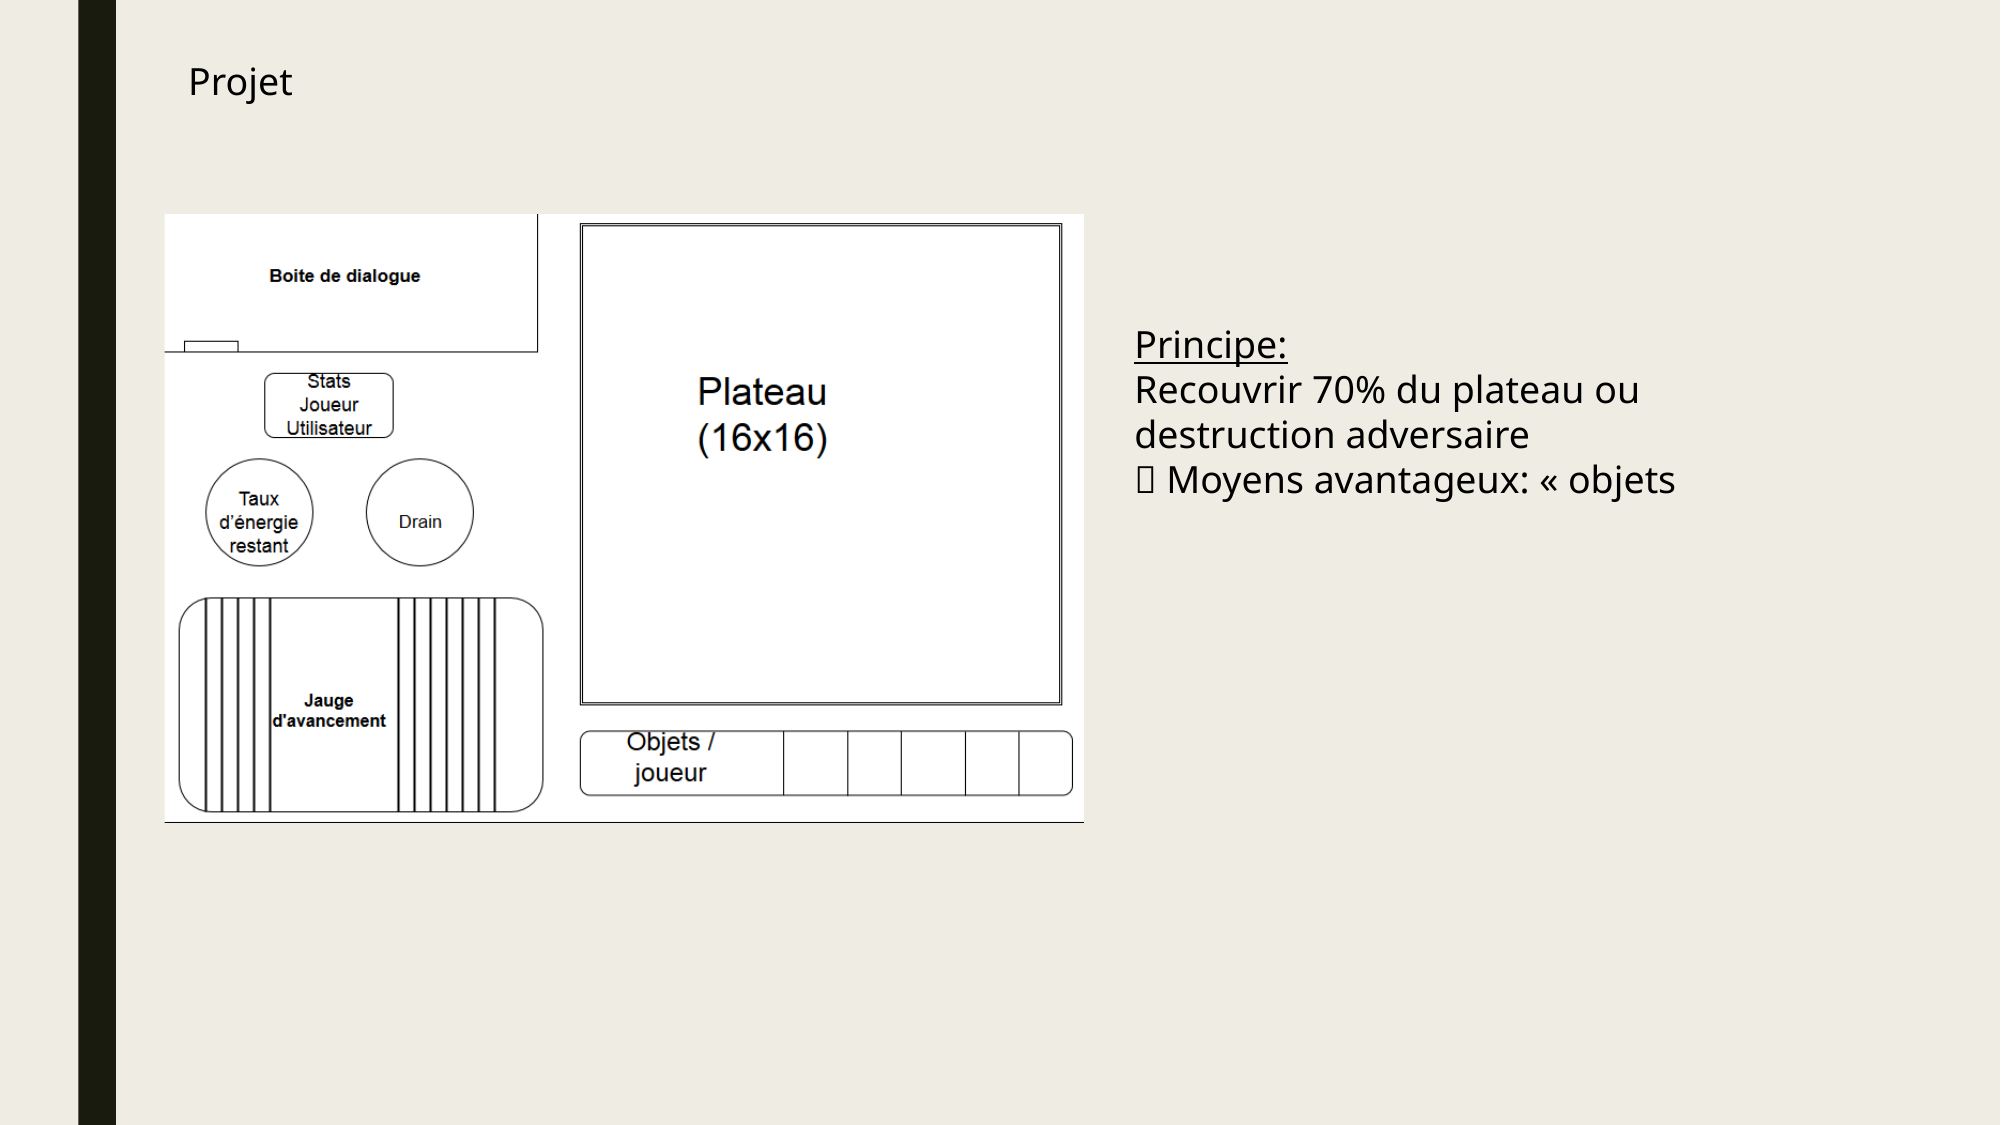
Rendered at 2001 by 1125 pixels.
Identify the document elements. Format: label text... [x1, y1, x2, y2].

picture [164, 214, 1084, 823]
text_box Principe: Recouvrir 70% du plateau ou destruction adversaire  Moyens avantageux: « objets [1119, 313, 1807, 509]
text_box Projet [173, 50, 308, 111]
